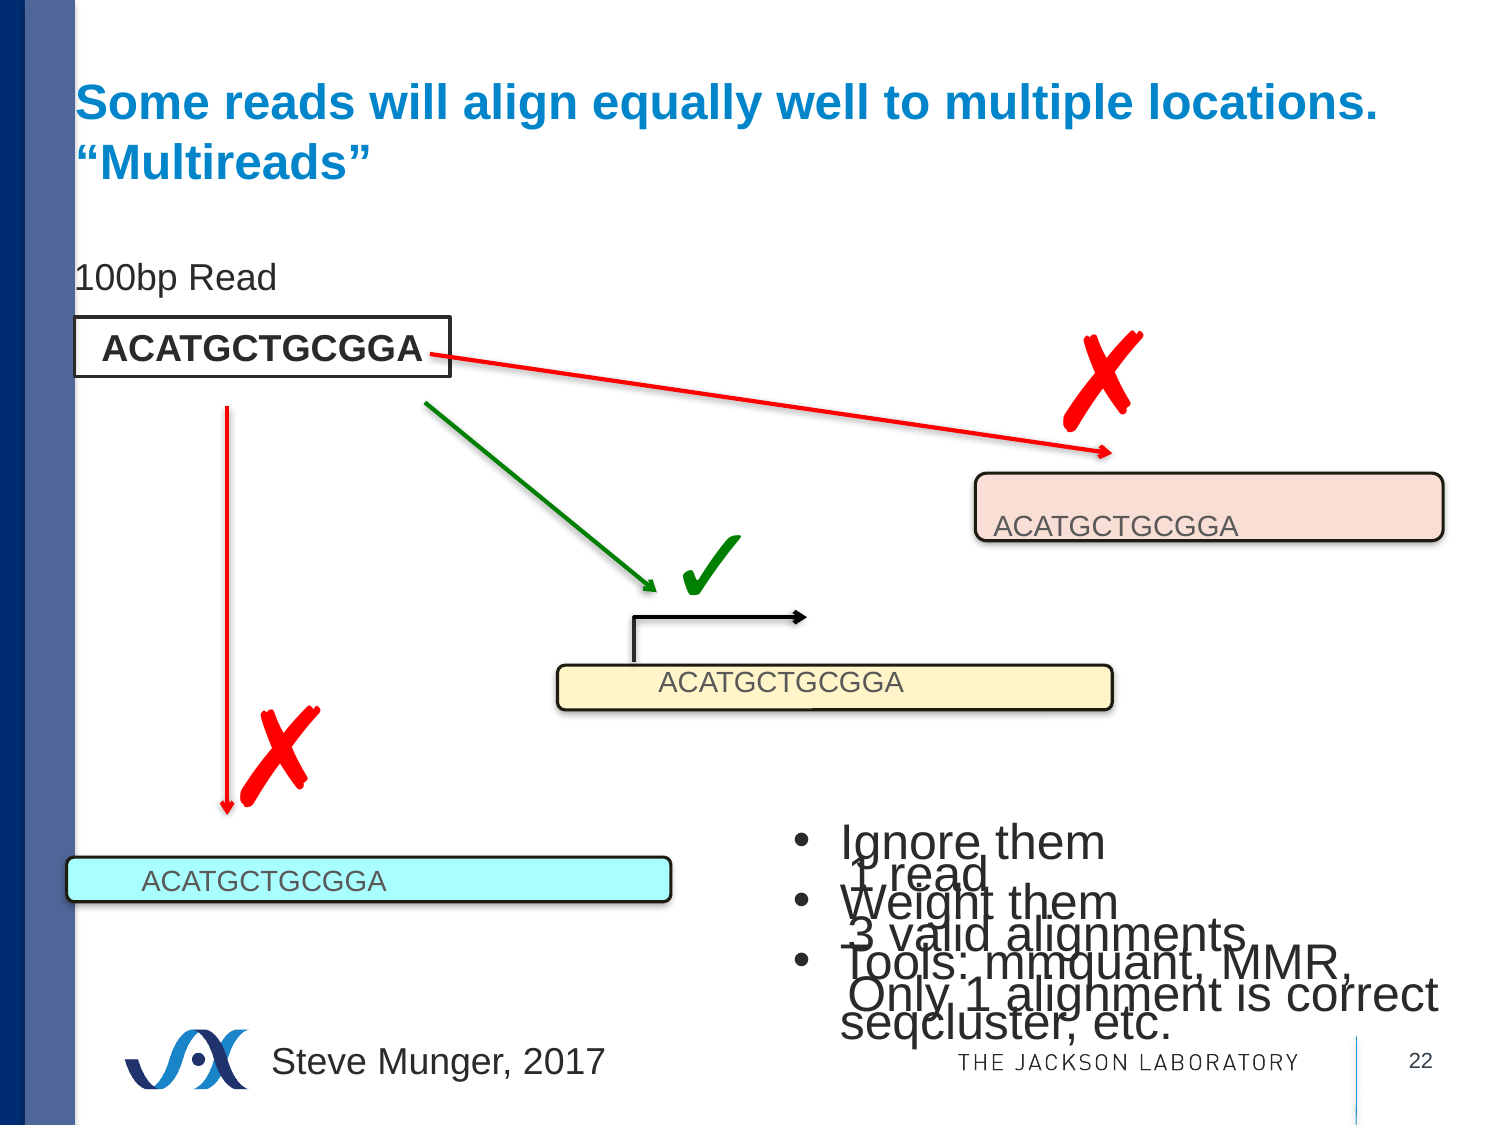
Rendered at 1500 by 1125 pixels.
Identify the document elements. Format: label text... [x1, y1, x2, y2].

text_box Ignore them Weight them Tools: mmquant, MMR, seqcluster, etc. [778, 802, 1472, 1058]
text_box ✗ [209, 661, 355, 842]
text_box ✗ [1032, 286, 1178, 466]
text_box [429, 353, 1113, 454]
text_box ACATGCTGCGGA [74, 317, 450, 377]
text_box ACATGCTGCGGA [556, 664, 1114, 711]
text_box ACATGCTGCGGA [974, 472, 1444, 542]
text_box Steve Munger, 2017 [256, 1030, 622, 1090]
text_box ✓ [651, 486, 776, 613]
slide_number 22 [1097, 1058, 1448, 1091]
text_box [632, 615, 808, 663]
title Some reads will align equally well to multiple locations. “Multireads” [75, 61, 1425, 197]
picture [110, 1011, 268, 1106]
text_box 100bp Read [59, 245, 293, 305]
text_box ACATGCTGCGGA [65, 856, 672, 903]
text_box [424, 455, 657, 593]
picture [957, 1058, 1097, 1076]
